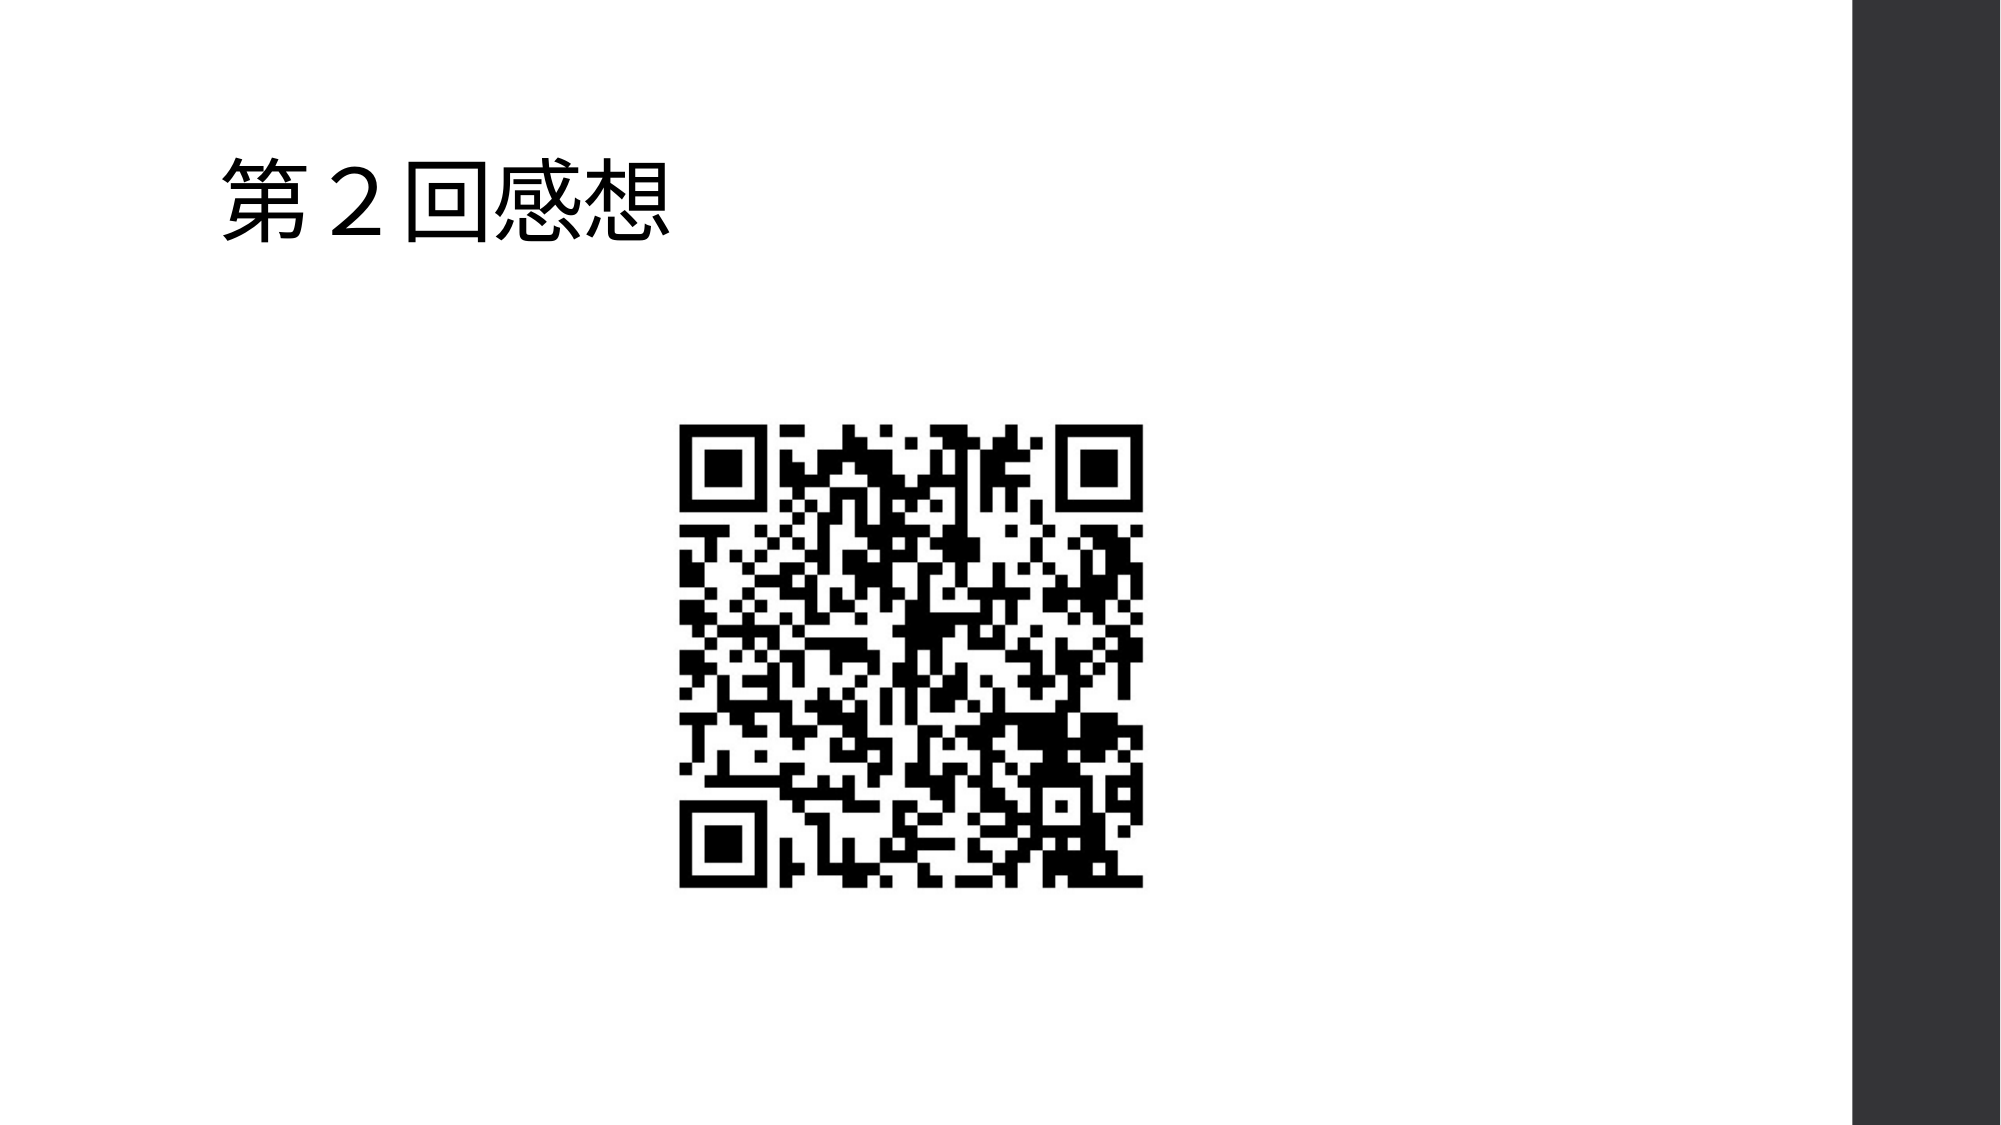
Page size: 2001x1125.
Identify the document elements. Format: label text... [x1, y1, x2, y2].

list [636, 381, 1188, 933]
title 第２回感想 [204, 45, 1795, 264]
